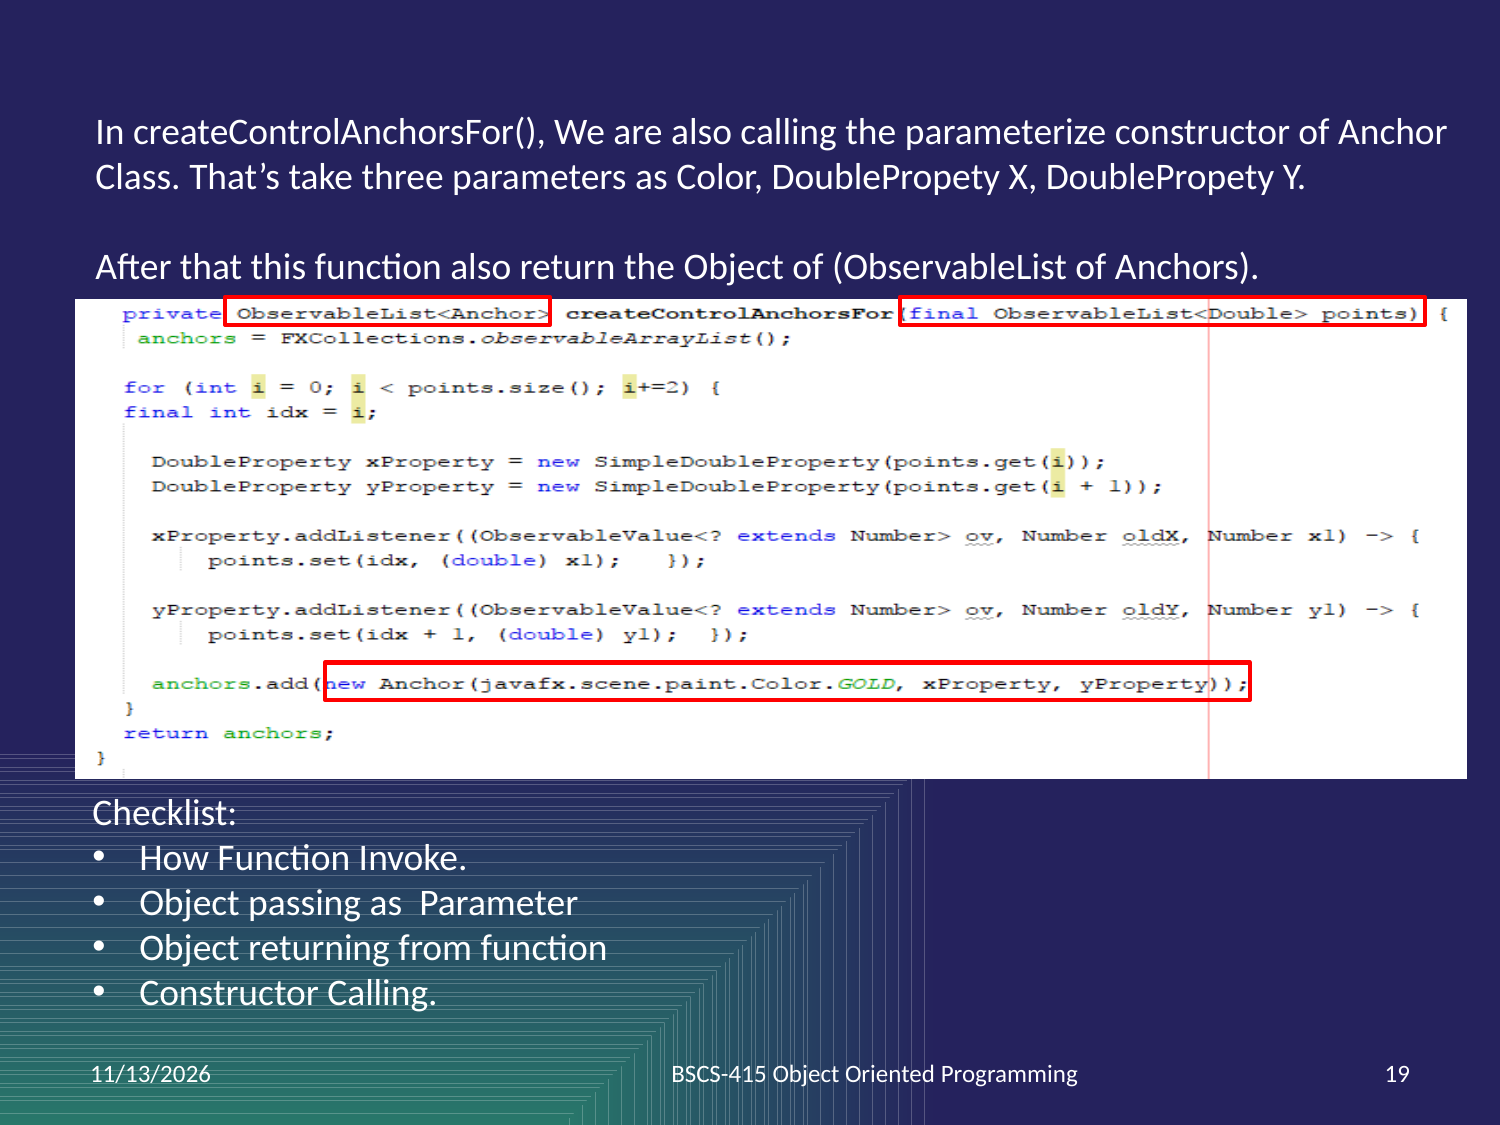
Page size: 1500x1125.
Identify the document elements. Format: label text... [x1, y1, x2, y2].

picture [74, 298, 1467, 779]
slide_number 19 [1238, 1042, 1425, 1103]
text_box In createControlAnchorsFor(), We are also calling the parameterize constructor of Anchor Class. That’s take three parameters as Color, DoublePropety X, DoublePropety Y. After that this function also return the Object of (ObservableList of Anchors). [80, 99, 1475, 295]
text_box Checklist: How Function Invoke. Object passing as Parameter Object returning from function Constructor Calling. [77, 787, 624, 1066]
footer BSCS-415 Object Oriented Programming [512, 1042, 1238, 1103]
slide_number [75, 1042, 425, 1103]
